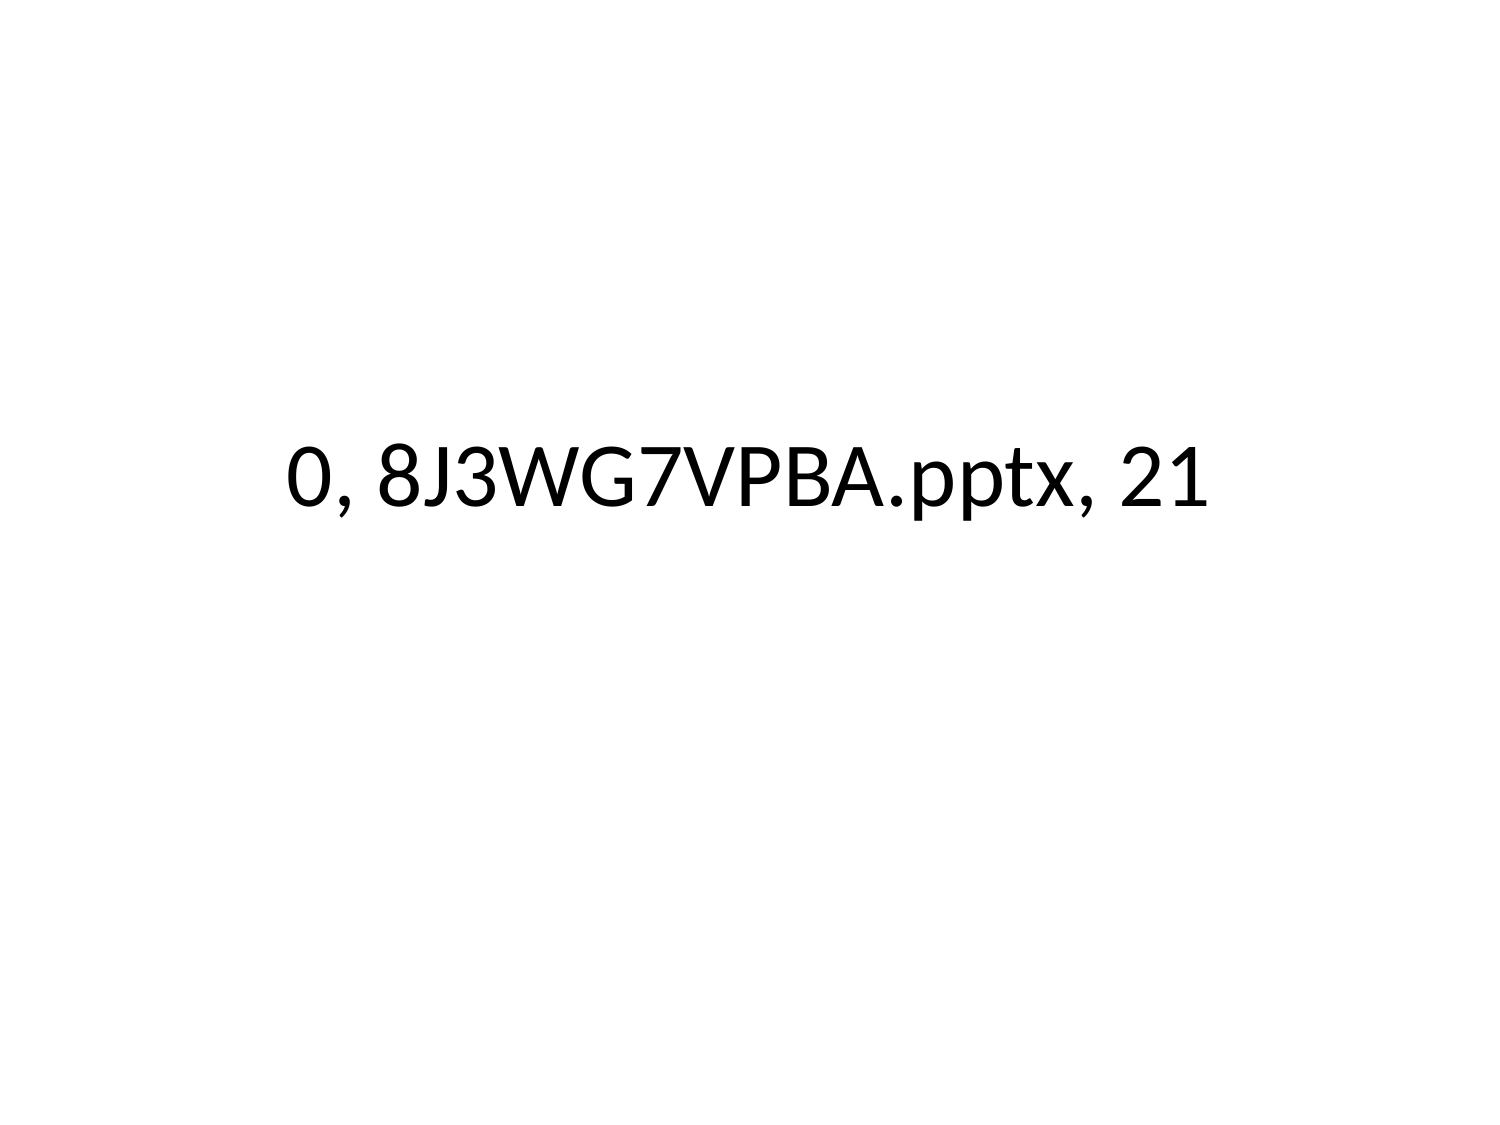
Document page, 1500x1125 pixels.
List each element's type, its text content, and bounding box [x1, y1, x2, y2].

title 0, 8J3WG7VPBA.pptx, 21 [112, 349, 1388, 591]
